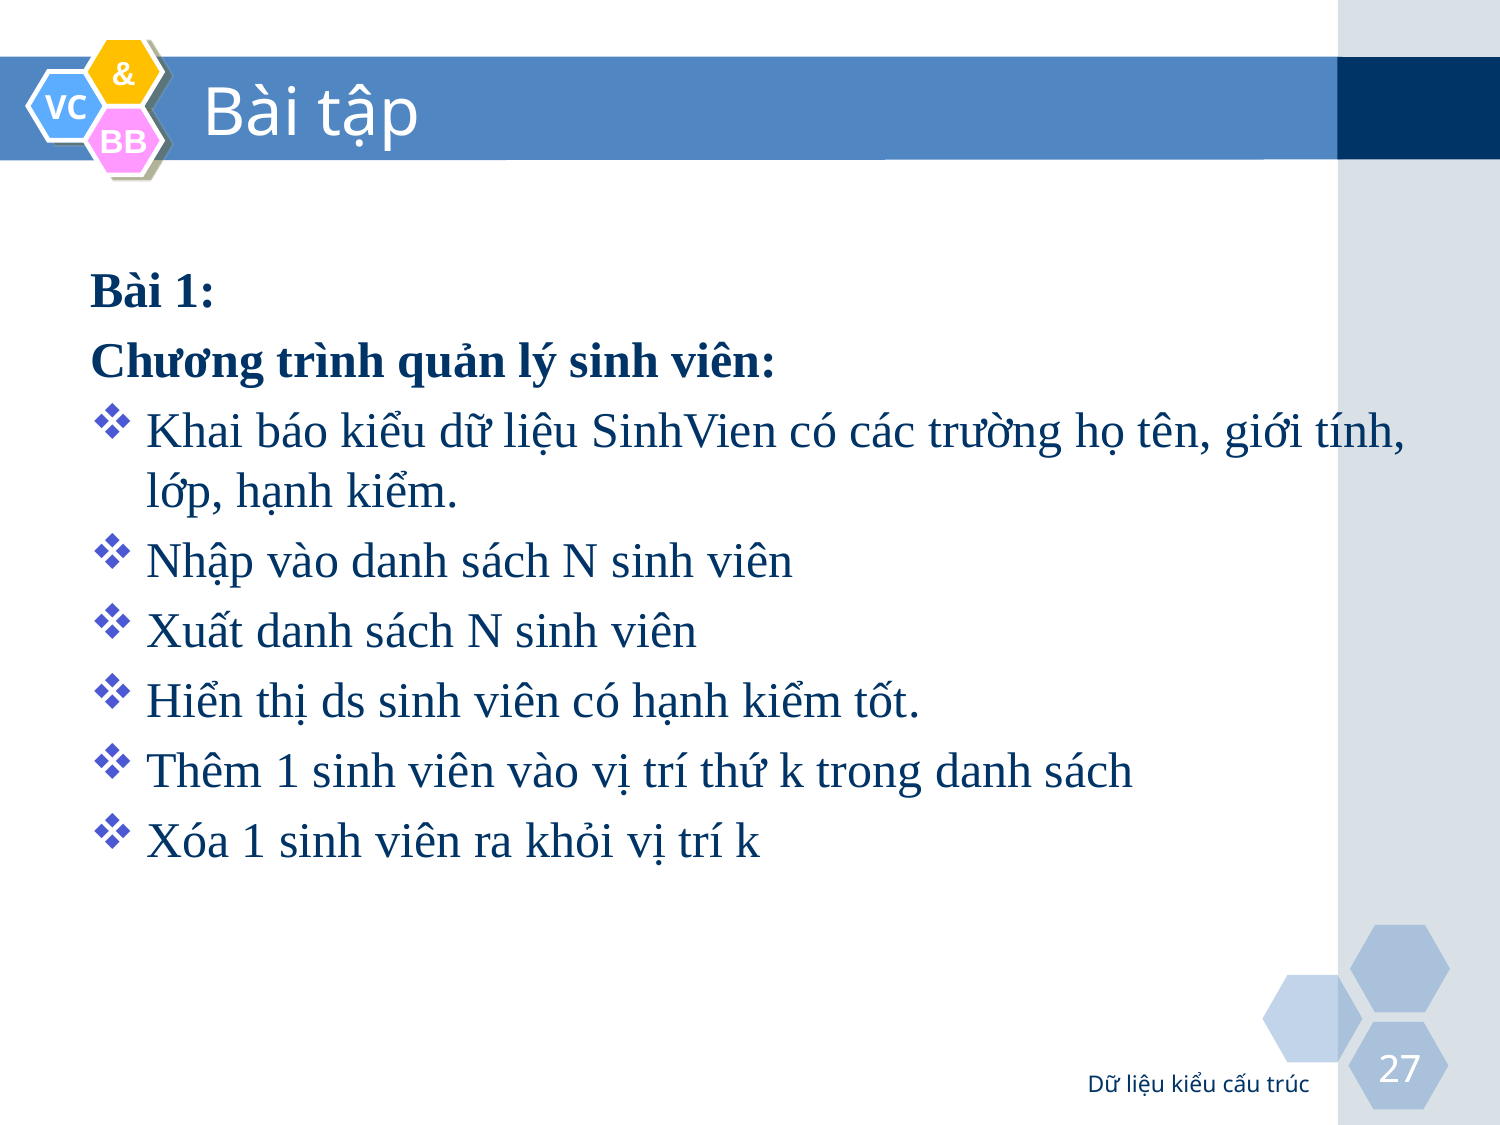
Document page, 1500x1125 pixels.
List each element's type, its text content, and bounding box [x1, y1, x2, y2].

footer Dữ liệu kiểu cấu trúc [849, 1062, 1326, 1101]
title Bài tập [187, 62, 1288, 155]
list Bài 1: Chương trình quản lý sinh viên: Khai báo kiểu dữ liệu SinhVien có các trường họ tên, giới tính, lớp, hạnh kiểm. Nhập vào danh sách N sinh viên Xuất danh sách N sinh viên Hiển thị ds sinh viên có hạnh kiểm tốt. Thêm 1 sinh viên vào vị trí thứ k trong danh sách Xóa 1 sinh viên ra khỏi vị trí k [75, 249, 1425, 1038]
